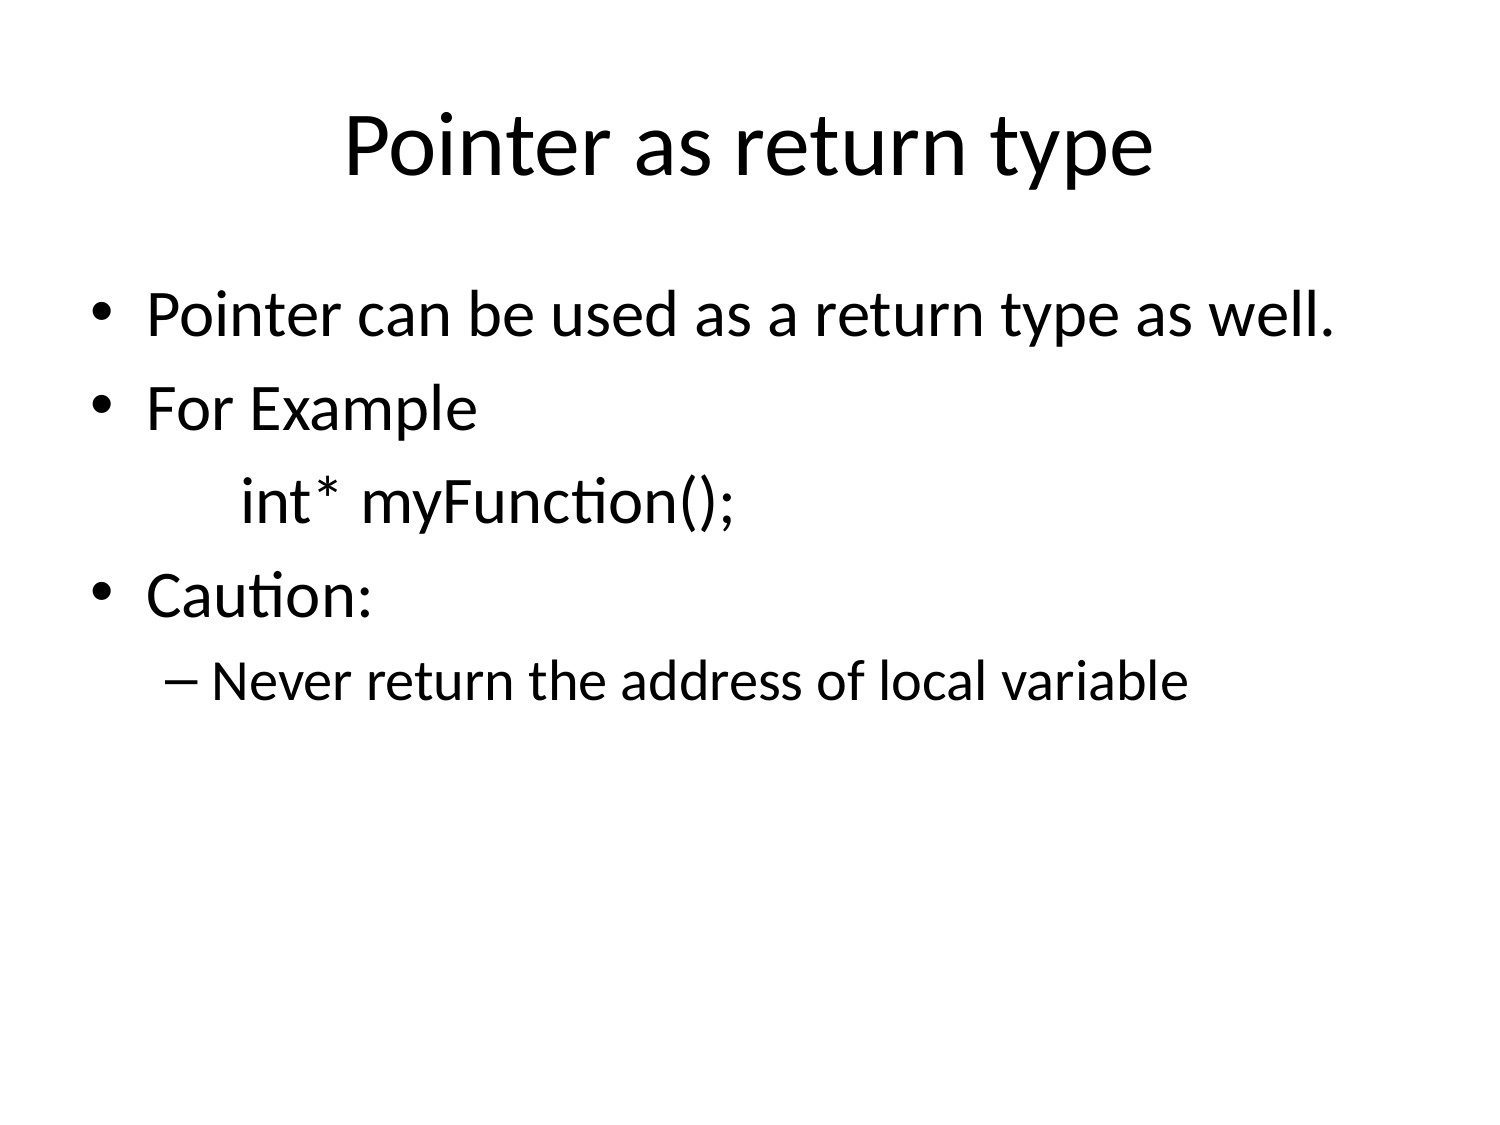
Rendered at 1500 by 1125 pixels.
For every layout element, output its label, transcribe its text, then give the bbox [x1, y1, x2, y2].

list Pointer can be used as a return type as well. For Example int* myFunction(); Caution: Never return the address of local variable [75, 262, 1425, 1063]
title Pointer as return type [75, 45, 1425, 233]
